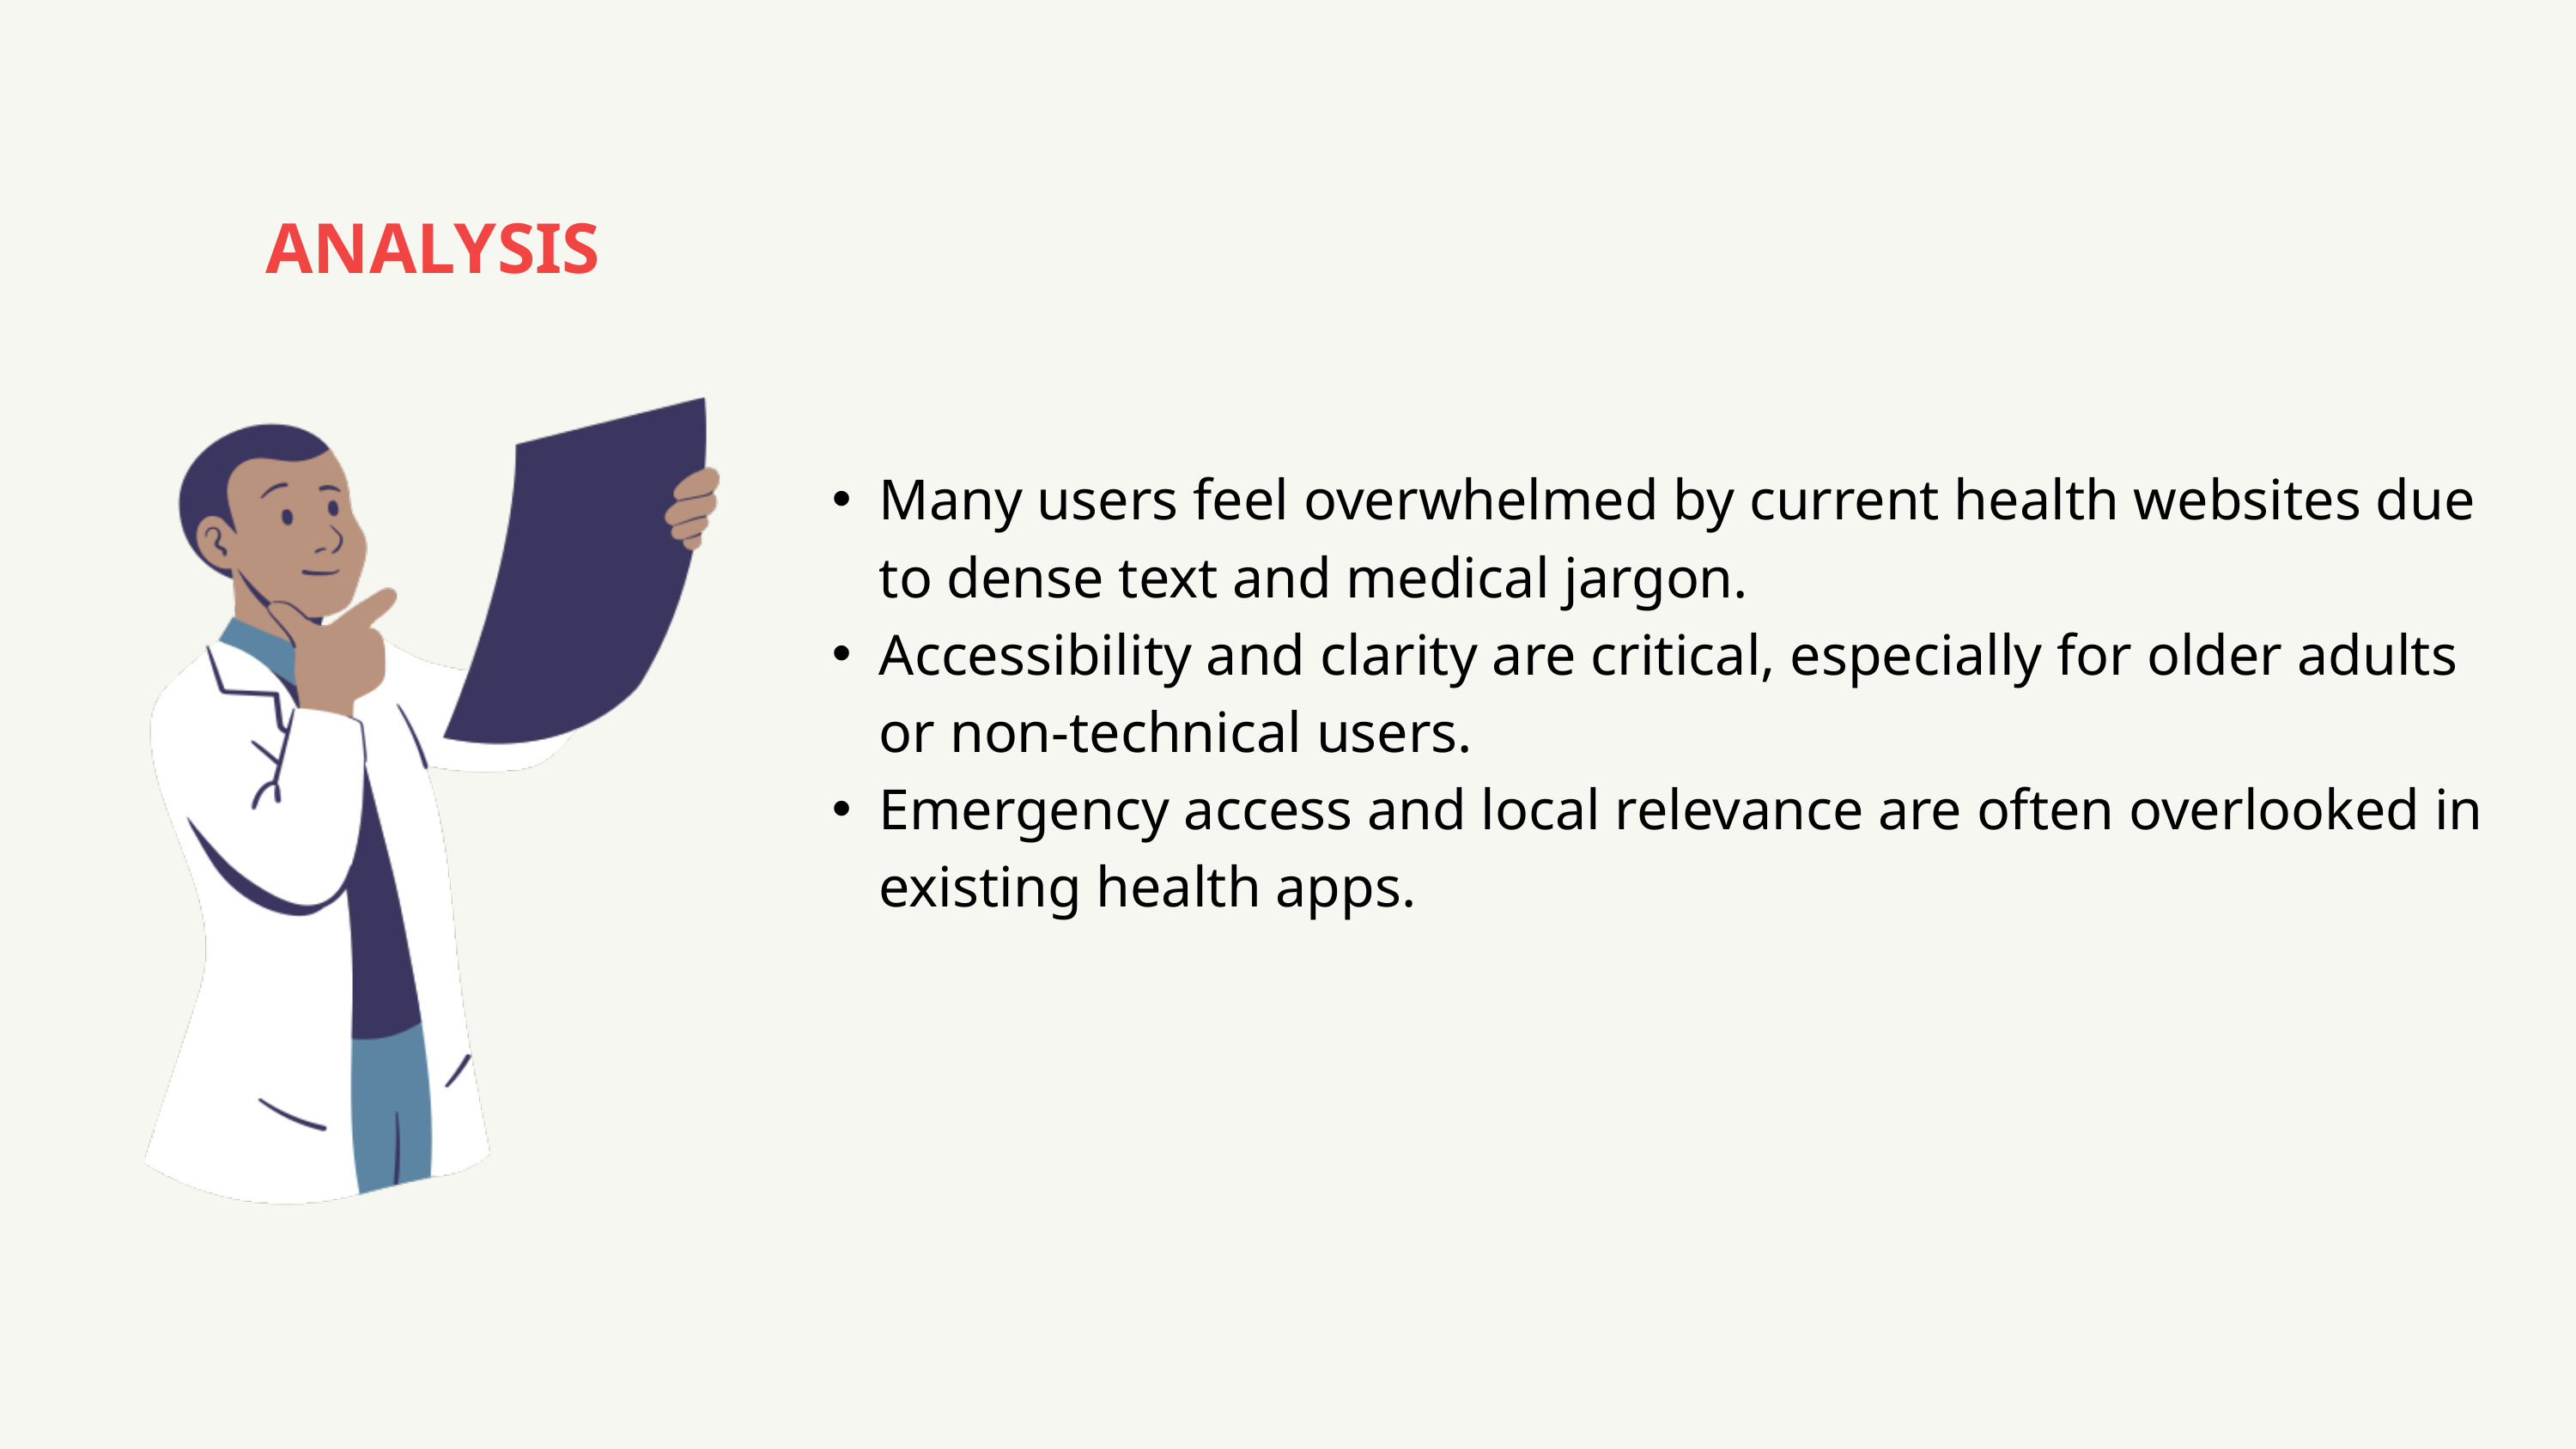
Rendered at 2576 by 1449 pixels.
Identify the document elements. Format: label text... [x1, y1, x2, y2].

text_box Many users feel overwhelmed by current health websites due to dense text and medical jargon. Accessibility and clarity are critical, especially for older adults or non-technical users. Emergency access and local relevance are often overlooked in existing health apps. [785, 453, 2525, 996]
text_box ANALYSIS [216, 190, 650, 288]
text_box [144, 397, 721, 1215]
